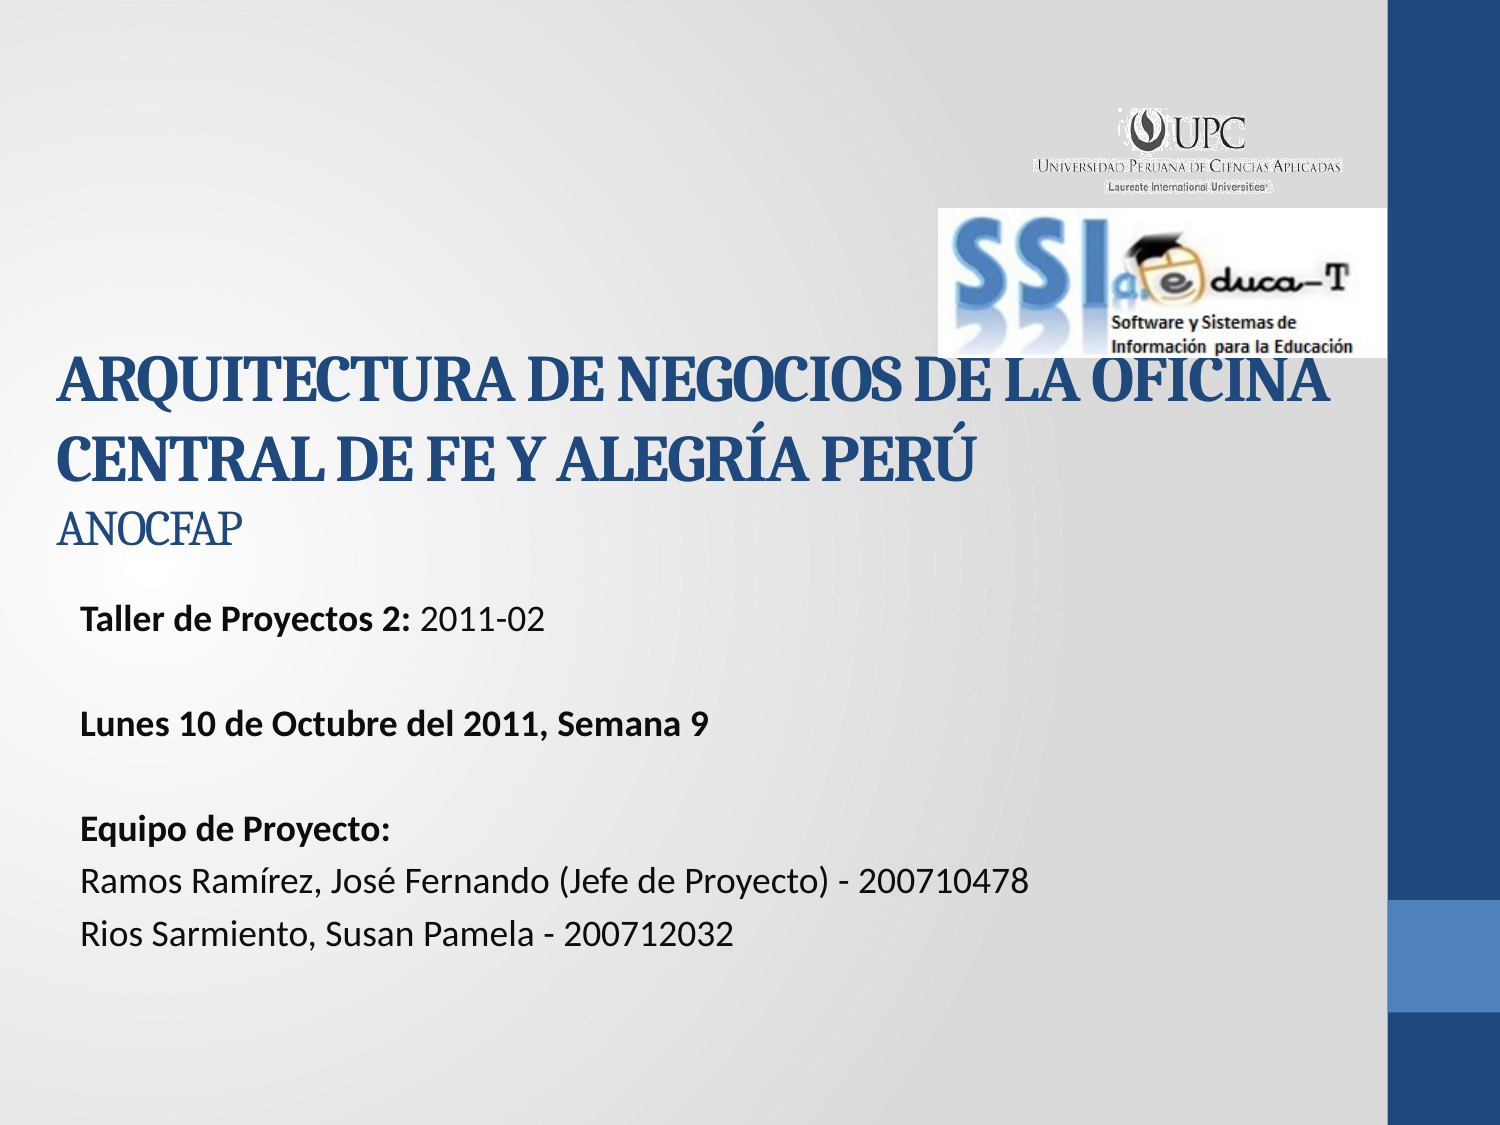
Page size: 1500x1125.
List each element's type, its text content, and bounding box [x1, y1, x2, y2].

title ARQUITECTURA DE NEGOCIOS DE LA OFICINA CENTRAL DE FE Y ALEGRÍA PERÚ ANOCFAP [41, 312, 1388, 563]
picture [1032, 107, 1344, 196]
subtitle Taller de Proyectos 2: 2011-02 Lunes 10 de Octubre del 2011, Semana 9 Equipo de Proyecto: Ramos Ramírez, José Fernando (Jefe de Proyecto) - 200710478 Rios Sarmiento, Susan Pamela - 200712032 [64, 586, 1235, 1035]
picture [938, 207, 1387, 358]
